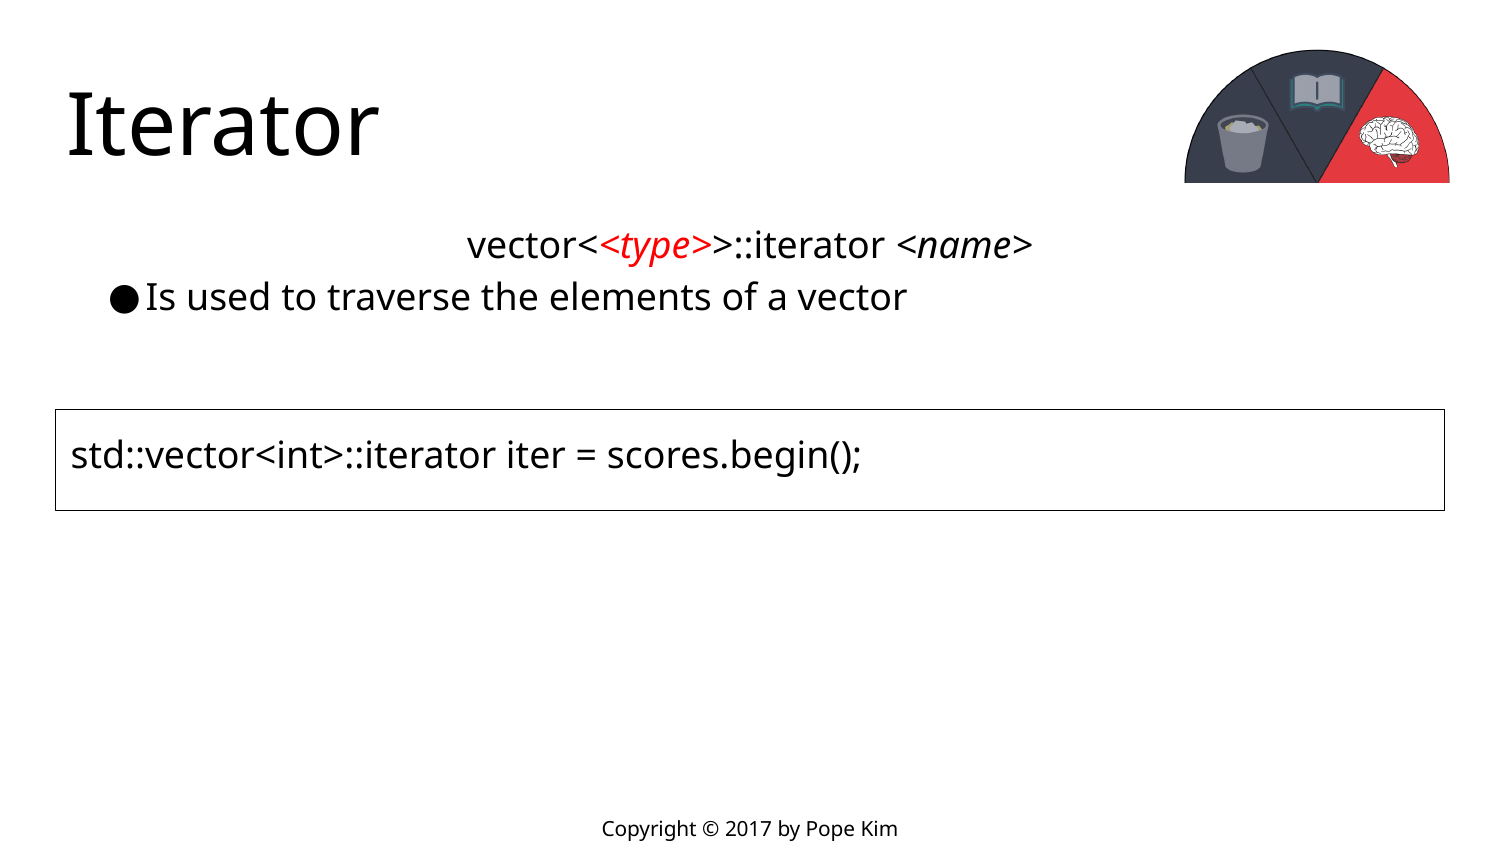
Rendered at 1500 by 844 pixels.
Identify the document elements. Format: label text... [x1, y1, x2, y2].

picture [1134, 0, 1500, 183]
list vector<<type>>::iterator <name> Is used to traverse the elements of a vector [55, 199, 1445, 379]
title Iterator [51, 51, 1449, 189]
list std::vector<int>::iterator iter = scores.begin(); [55, 409, 1445, 511]
